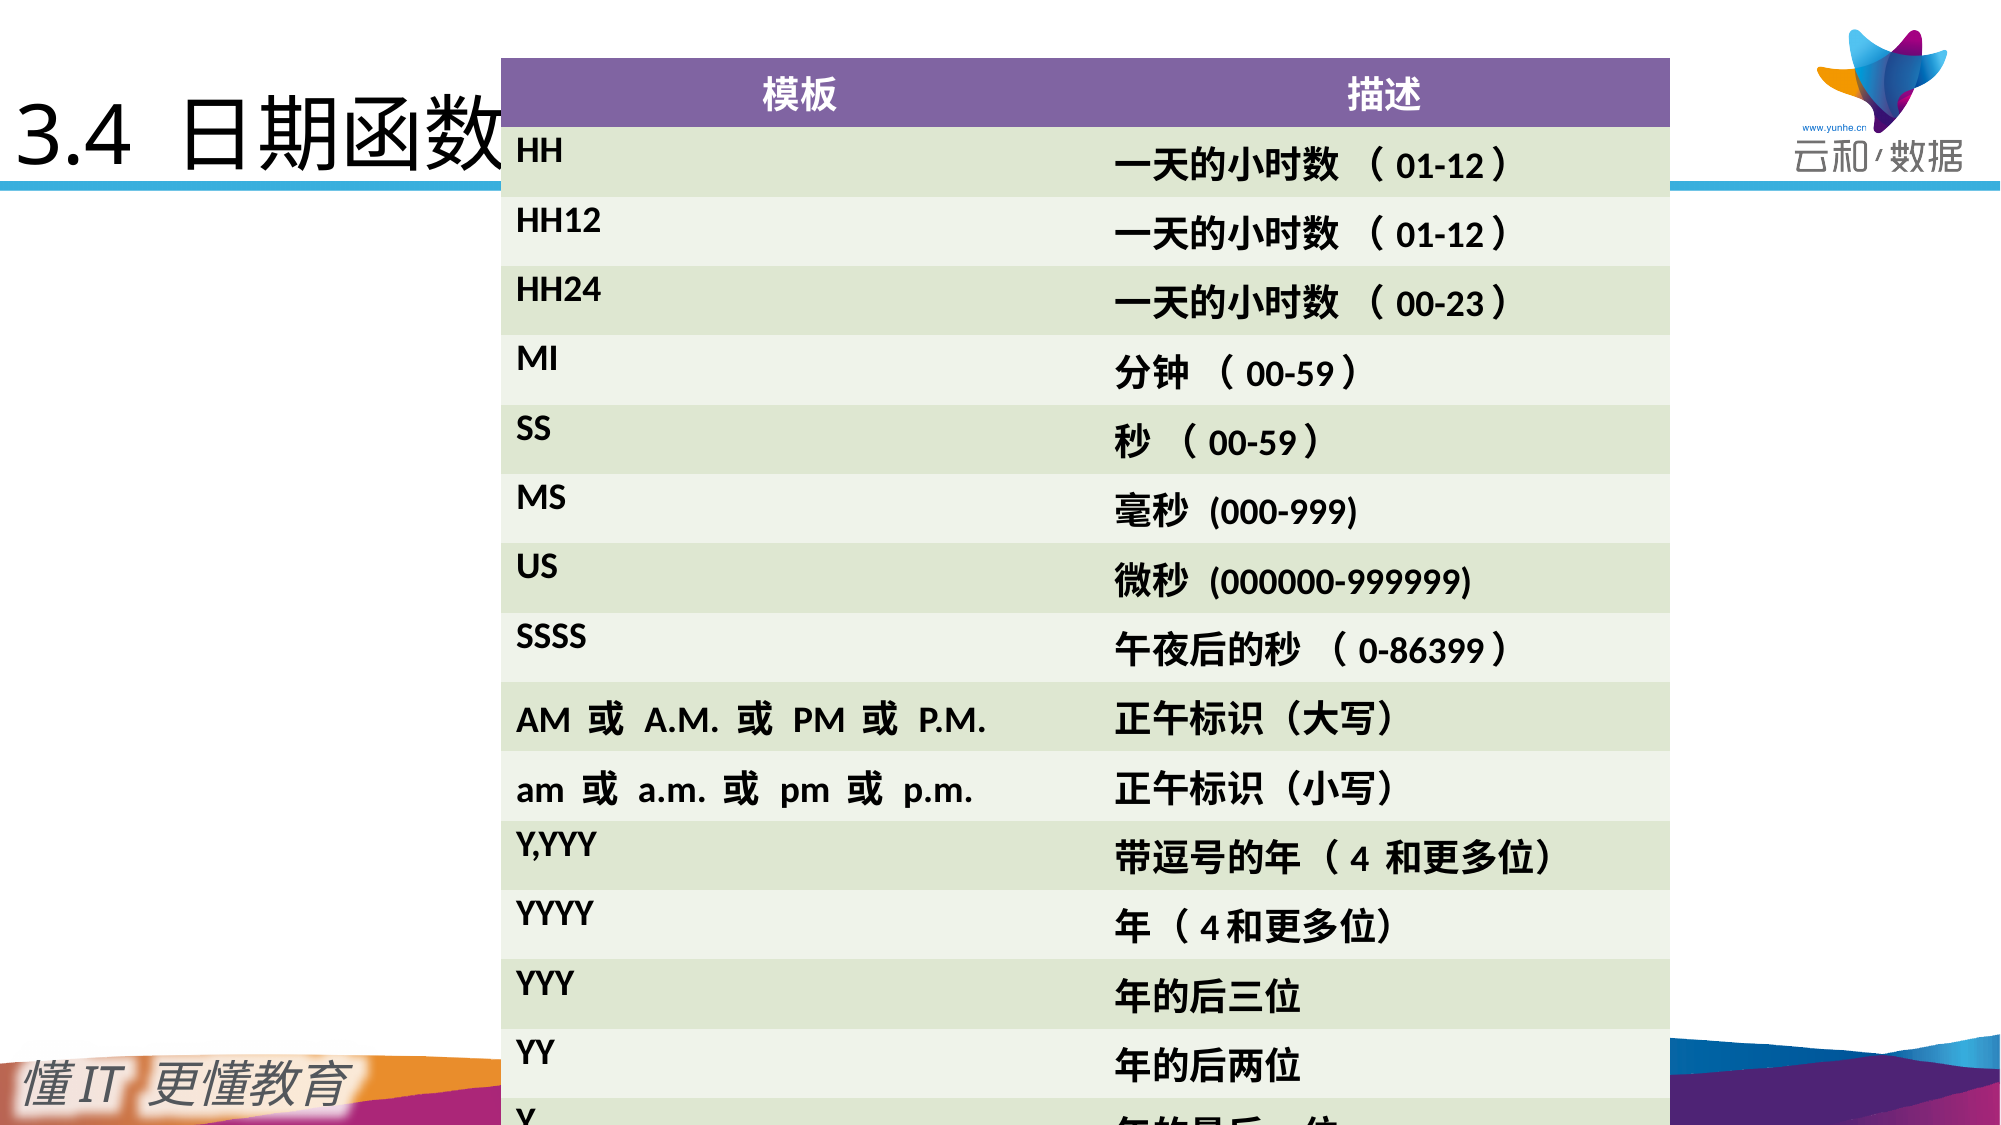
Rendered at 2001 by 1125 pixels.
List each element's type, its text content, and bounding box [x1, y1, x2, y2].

table_cell 一天的小时数 （01-12） [1100, 127, 1670, 197]
table_cell Y,YYY [501, 821, 1100, 890]
table_cell US [501, 543, 1100, 613]
table_cell SSSS [501, 613, 1100, 682]
table_cell Y [501, 1098, 1100, 1125]
table_cell 带逗号的年（4 和更多位） [1100, 821, 1670, 890]
table_cell 午夜后的秒 （0-86399） [1100, 613, 1670, 682]
table_cell AM 或 A.M. 或 PM 或 P.M. [501, 682, 1100, 751]
table_cell 年的最后一位 [1100, 1098, 1670, 1125]
table_cell SS [501, 405, 1100, 474]
table_cell YY [501, 1029, 1100, 1098]
table_cell 正午标识（小写） [1100, 751, 1670, 821]
table_cell 一天的小时数 （00-23） [1100, 266, 1670, 335]
table_cell 年的后三位 [1100, 959, 1670, 1029]
table_cell MS [501, 474, 1100, 543]
table_cell HH [501, 127, 1100, 197]
table_cell 分钟 （00-59） [1100, 335, 1670, 405]
title 3.4 日期函数 [0, 74, 501, 202]
text_box [1670, 444, 2000, 1125]
table_cell 毫秒 (000-999) [1100, 474, 1670, 543]
table_cell MI [501, 335, 1100, 405]
table_cell 一天的小时数 （01-12） [1100, 197, 1670, 266]
table_header 描述 [1100, 58, 1670, 127]
picture [1785, 18, 1974, 182]
table_cell YYY [501, 959, 1100, 1029]
table_header 模板 [501, 58, 1100, 127]
table_cell HH12 [501, 197, 1100, 266]
table_cell 年（4和更多位） [1100, 890, 1670, 959]
table_cell HH24 [501, 266, 1100, 335]
table_cell YYYY [501, 890, 1100, 959]
table_cell 年的后两位 [1100, 1029, 1670, 1098]
table_cell am 或 a.m. 或 pm 或 p.m. [501, 751, 1100, 821]
table_cell 微秒 (000000-999999) [1100, 543, 1670, 613]
picture [0, 980, 501, 1125]
table_cell 正午标识（大写） [1100, 682, 1670, 751]
table_cell 秒 （00-59） [1100, 405, 1670, 474]
